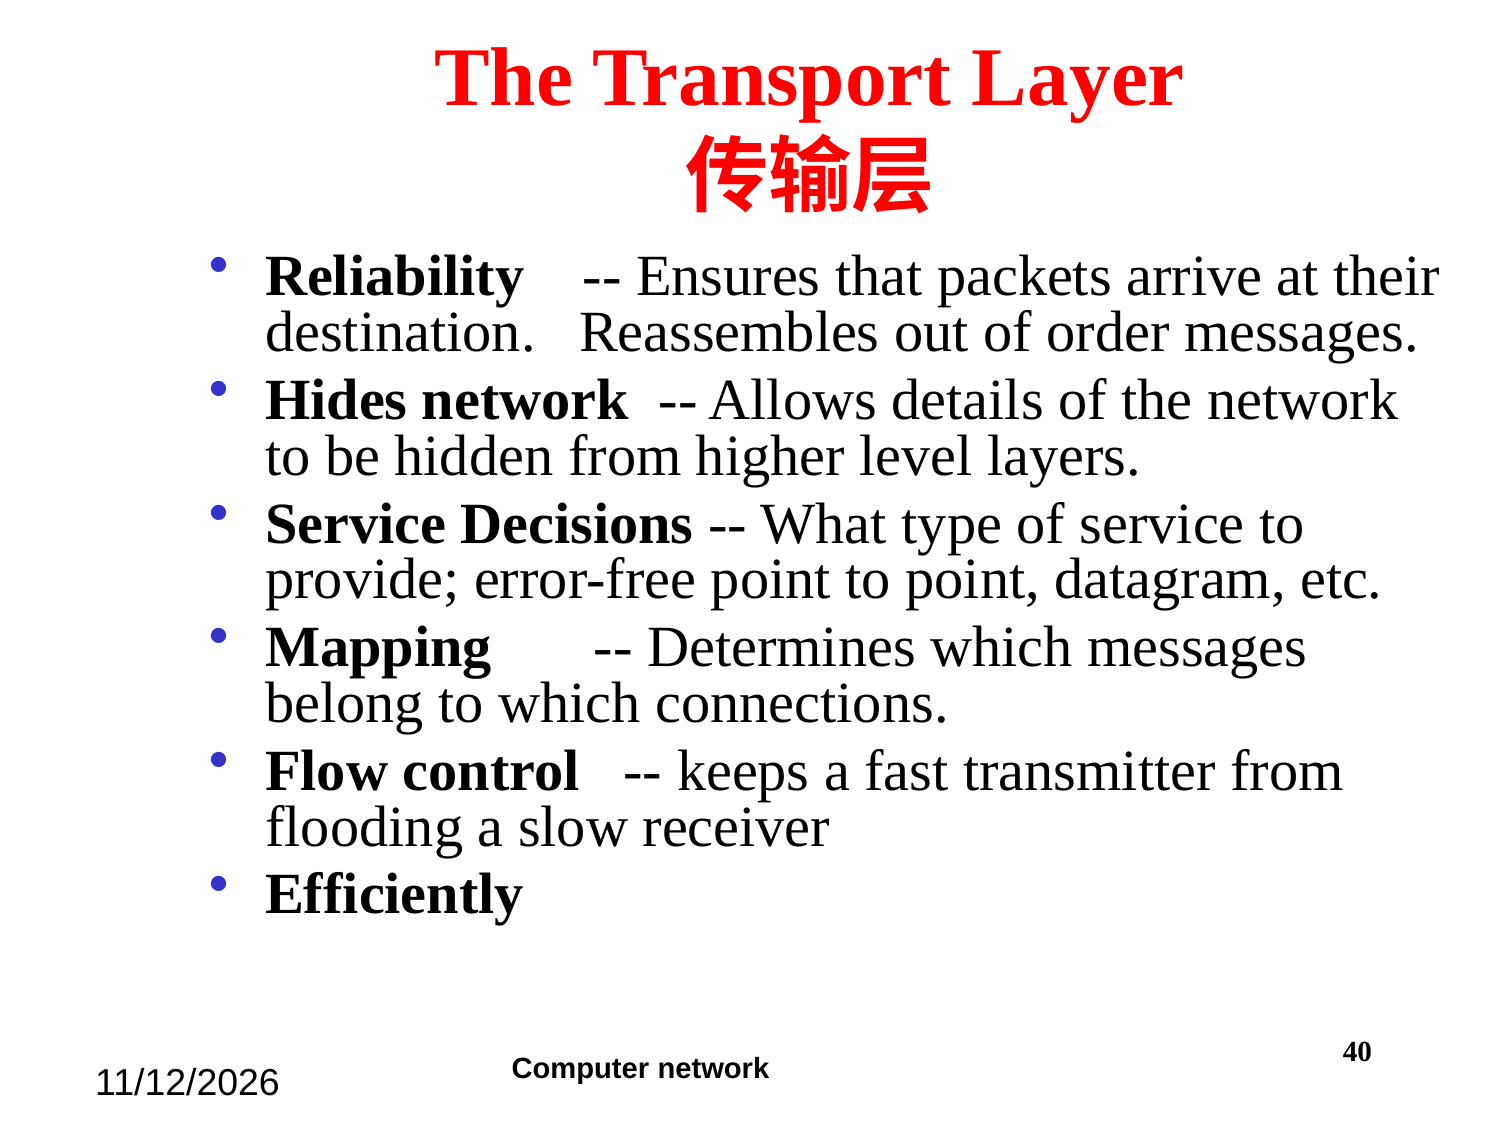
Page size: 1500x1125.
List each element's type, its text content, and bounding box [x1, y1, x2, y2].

list Reliability -- Ensures that packets arrive at their destination. Reassembles out of order messages. Hides network -- Allows details of the network to be hidden from higher level layers. Service Decisions -- What type of service to provide; error-free point to point, datagram, etc. Mapping -- Determines which messages belong to which connections. Flow control -- keeps a fast transmitter from flooding a slow receiver Efficiently [193, 243, 1469, 1006]
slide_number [30, 1049, 344, 1125]
title The Transport Layer 传输层 [170, 79, 1450, 230]
footer Computer network [293, 1041, 988, 1101]
slide_number 40 [1074, 1024, 1388, 1101]
